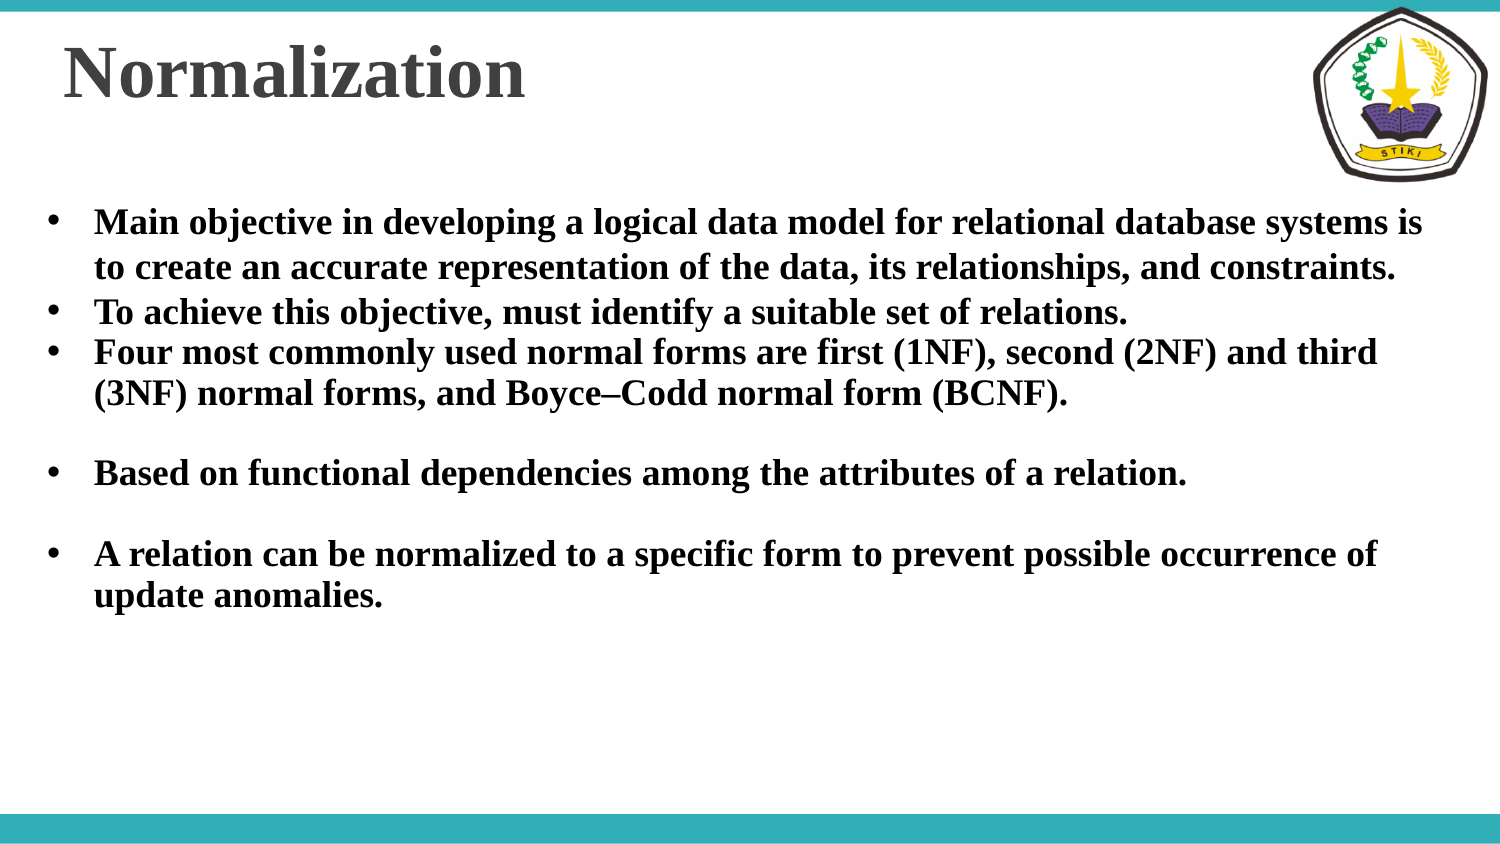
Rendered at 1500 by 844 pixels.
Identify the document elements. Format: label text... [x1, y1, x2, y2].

text_box Main objective in developing a logical data model for relational database systems is to create an accurate representation of the data, its relationships, and constraints. To achieve this objective, must identify a suitable set of relations. Four most commonly used normal forms are first (1NF), second (2NF) and third (3NF) normal forms, and Boyce–Codd normal form (BCNF). Based on functional dependencies among the attributes of a relation. A relation can be normalized to a specific form to prevent possible occurrence of update anomalies. [32, 189, 1447, 668]
picture [1307, 4, 1495, 187]
list Normalization [0, 20, 1046, 115]
